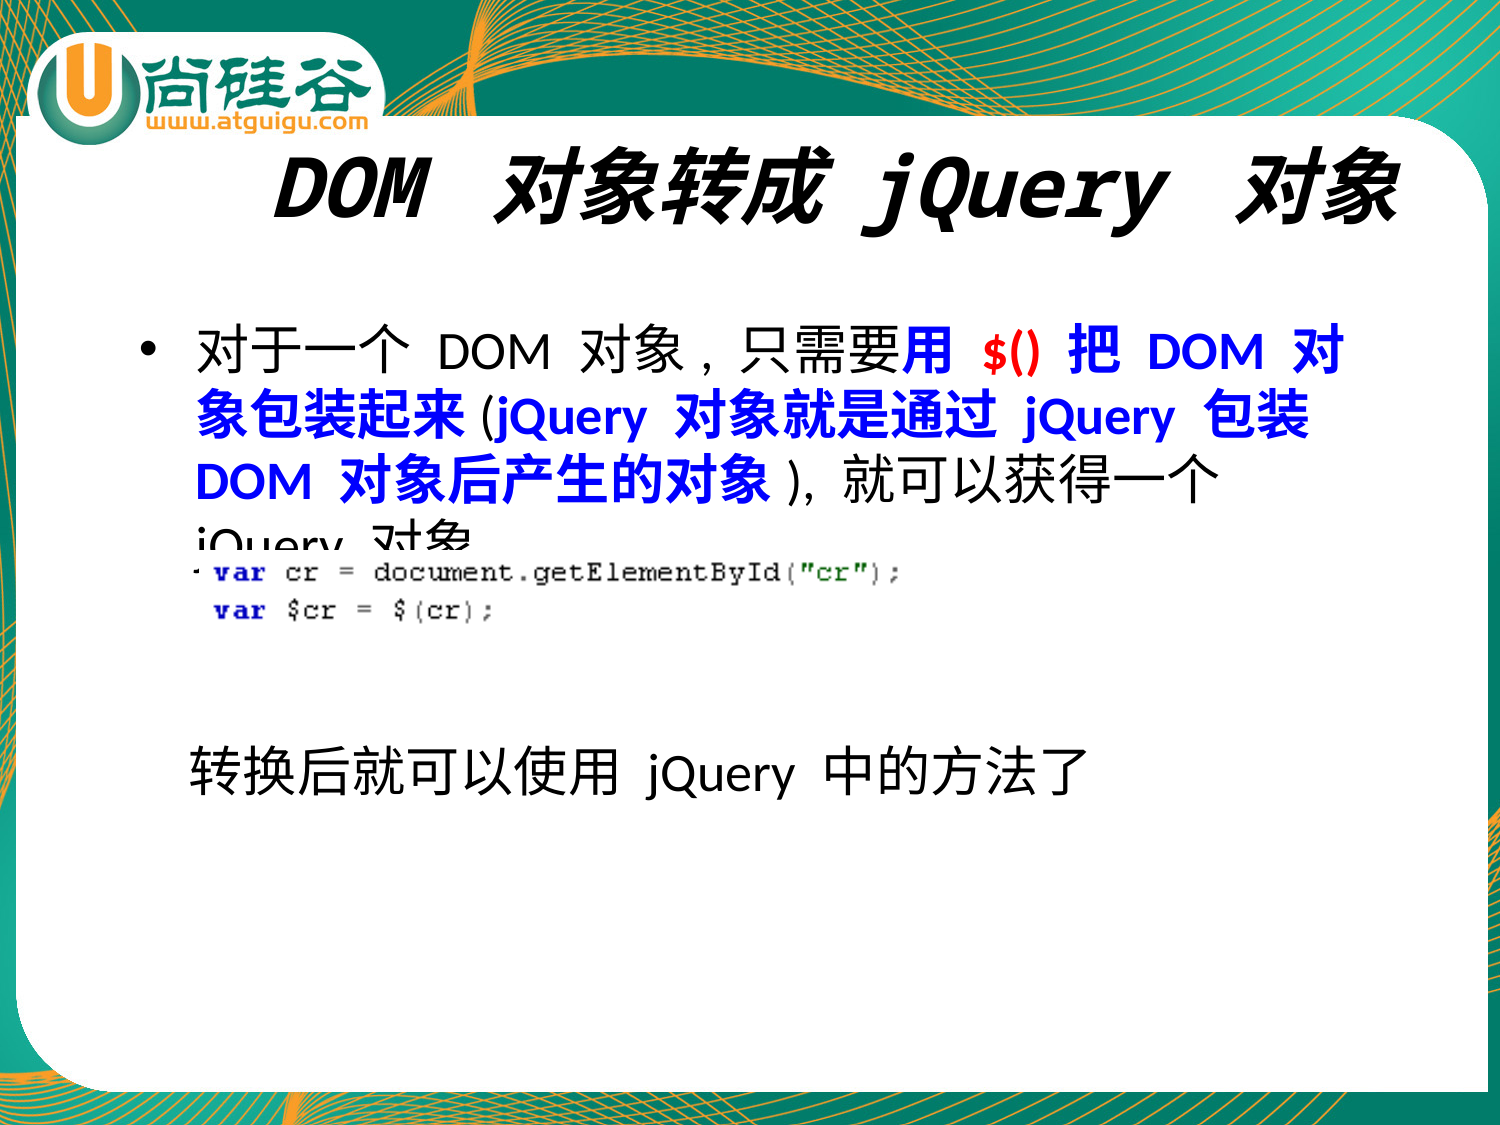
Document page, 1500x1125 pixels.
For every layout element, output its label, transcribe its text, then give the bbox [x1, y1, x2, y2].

title DOM 对象转成 jQuery 对象 [159, 113, 1500, 255]
list 对于一个 DOM 对象, 只需要用 $() 把 DOM 对象包装起来(jQuery 对象就是通过 jQuery 包装 DOM 对象后产生的对象), 就可以获得一个 jQuery 对象. 转换后就可以使用 jQuery 中的方法了 [123, 308, 1387, 981]
picture [0, 0, 1500, 1125]
